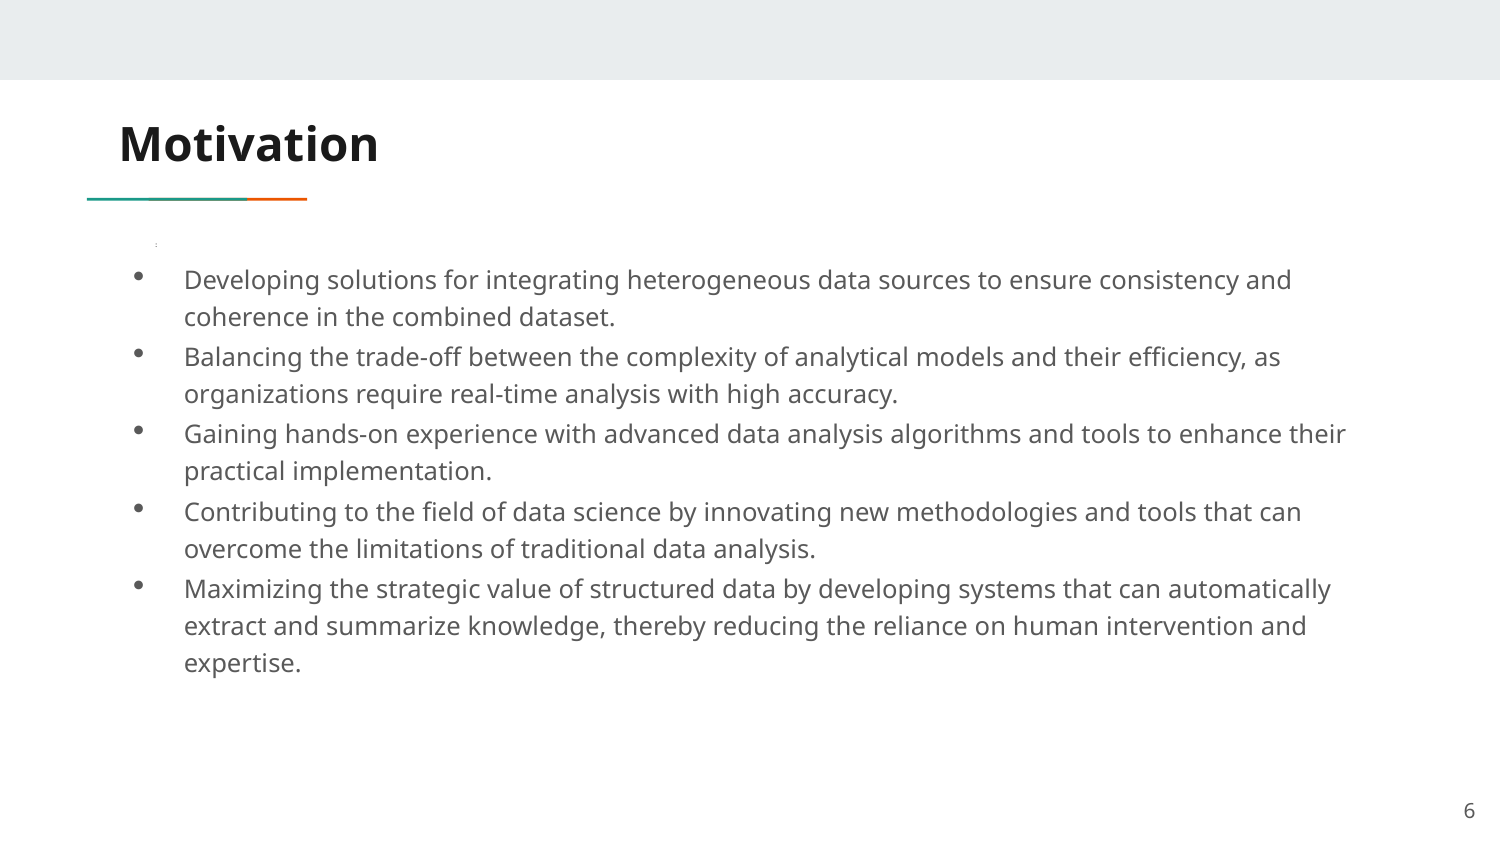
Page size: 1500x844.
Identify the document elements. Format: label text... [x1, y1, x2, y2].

title Motivation [103, 98, 1365, 187]
slide_number 6 [1400, 779, 1491, 844]
list : Developing solutions for integrating heterogeneous data sources to ensure consistency and coherence in the combined dataset. Balancing the trade-off between the complexity of analytical models and their efficiency, as organizations require real-time analysis with high accuracy. Gaining hands-on experience with advanced data analysis algorithms and tools to enhance their practical implementation. Contributing to the field of data science by innovating new methodologies and tools that can overcome the limitations of traditional data analysis. Maximizing the strategic value of structured data by developing systems that can automatically extract and summarize knowledge, thereby reducing the reliance on human intervention and expertise. [119, 225, 1381, 718]
